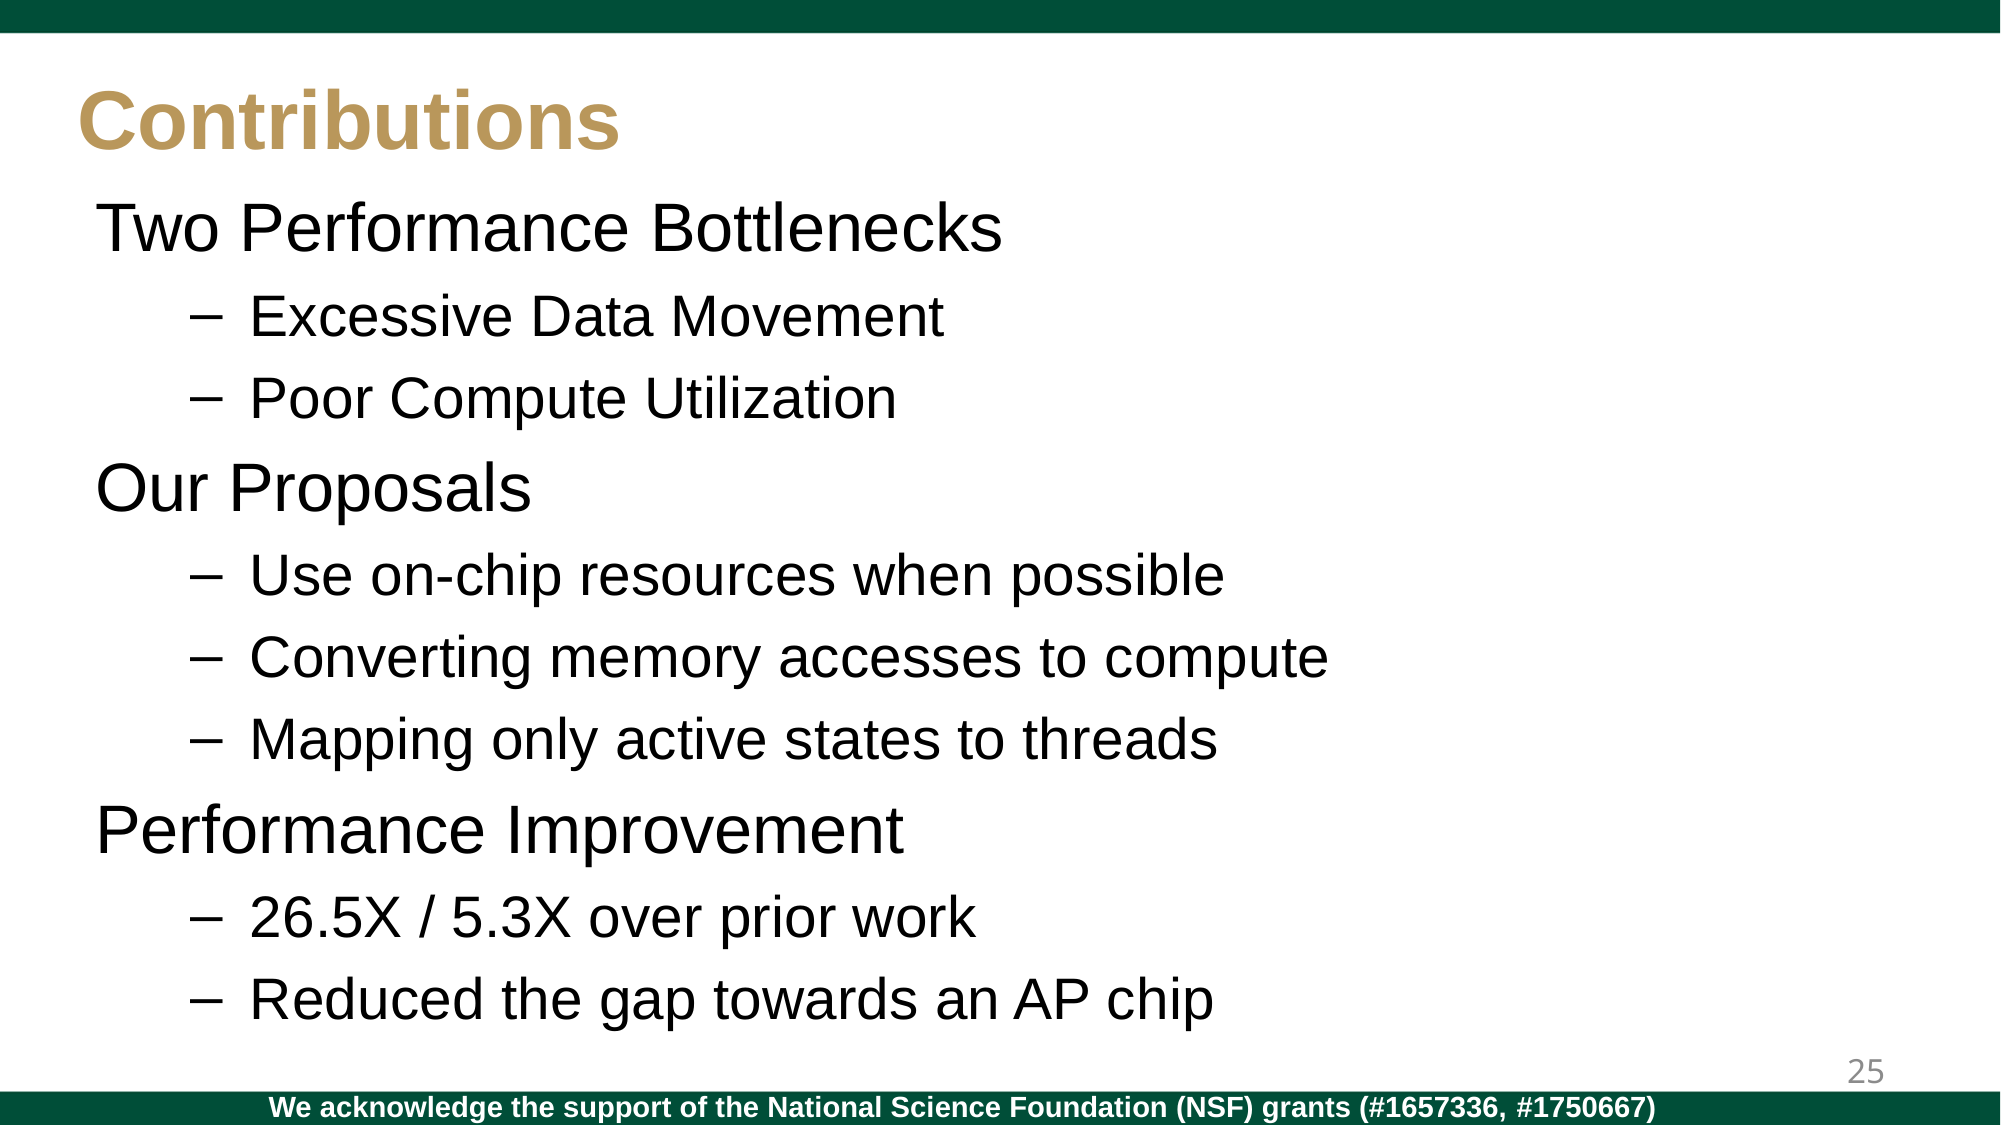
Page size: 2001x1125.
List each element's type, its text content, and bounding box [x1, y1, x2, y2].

list Two Performance Bottlenecks Excessive Data Movement Poor Compute Utilization Our Proposals Use on-chip resources when possible Converting memory accesses to compute Mapping only active states to threads Performance Improvement 26.5X / 5.3X over prior work Reduced the gap towards an AP chip [80, 176, 1881, 1043]
text_box We acknowledge the support of the National Science Foundation (NSF) grants (#1657336, #1750667) [0, 1080, 1974, 1125]
slide_number 25 [1433, 1042, 1900, 1080]
title Contributions [62, 22, 1863, 210]
picture [0, 0, 2001, 1125]
